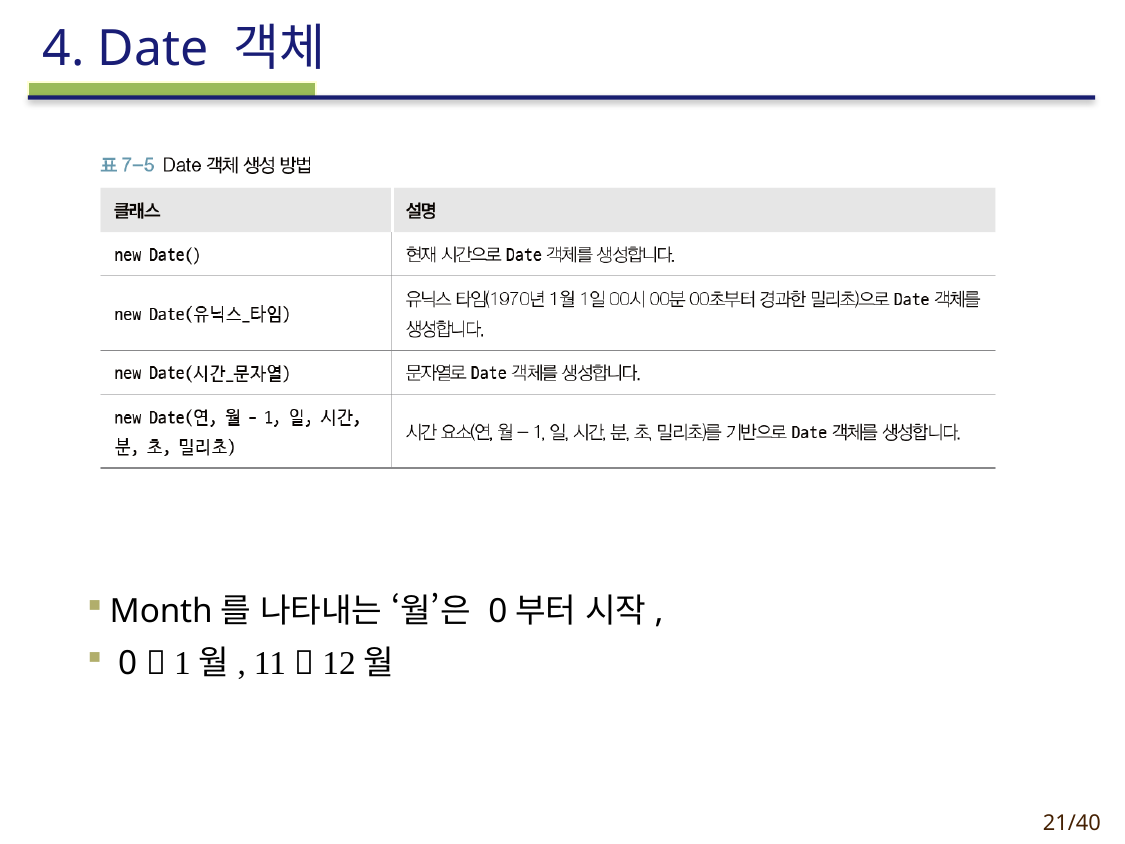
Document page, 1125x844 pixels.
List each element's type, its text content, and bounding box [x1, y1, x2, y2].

list Month를 나타내는 ‘월’은 0부터 시작, 0  1월, 11  12월 [28, 114, 1097, 818]
title 4. Date 객체 [27, 10, 958, 82]
picture [89, 149, 1006, 482]
